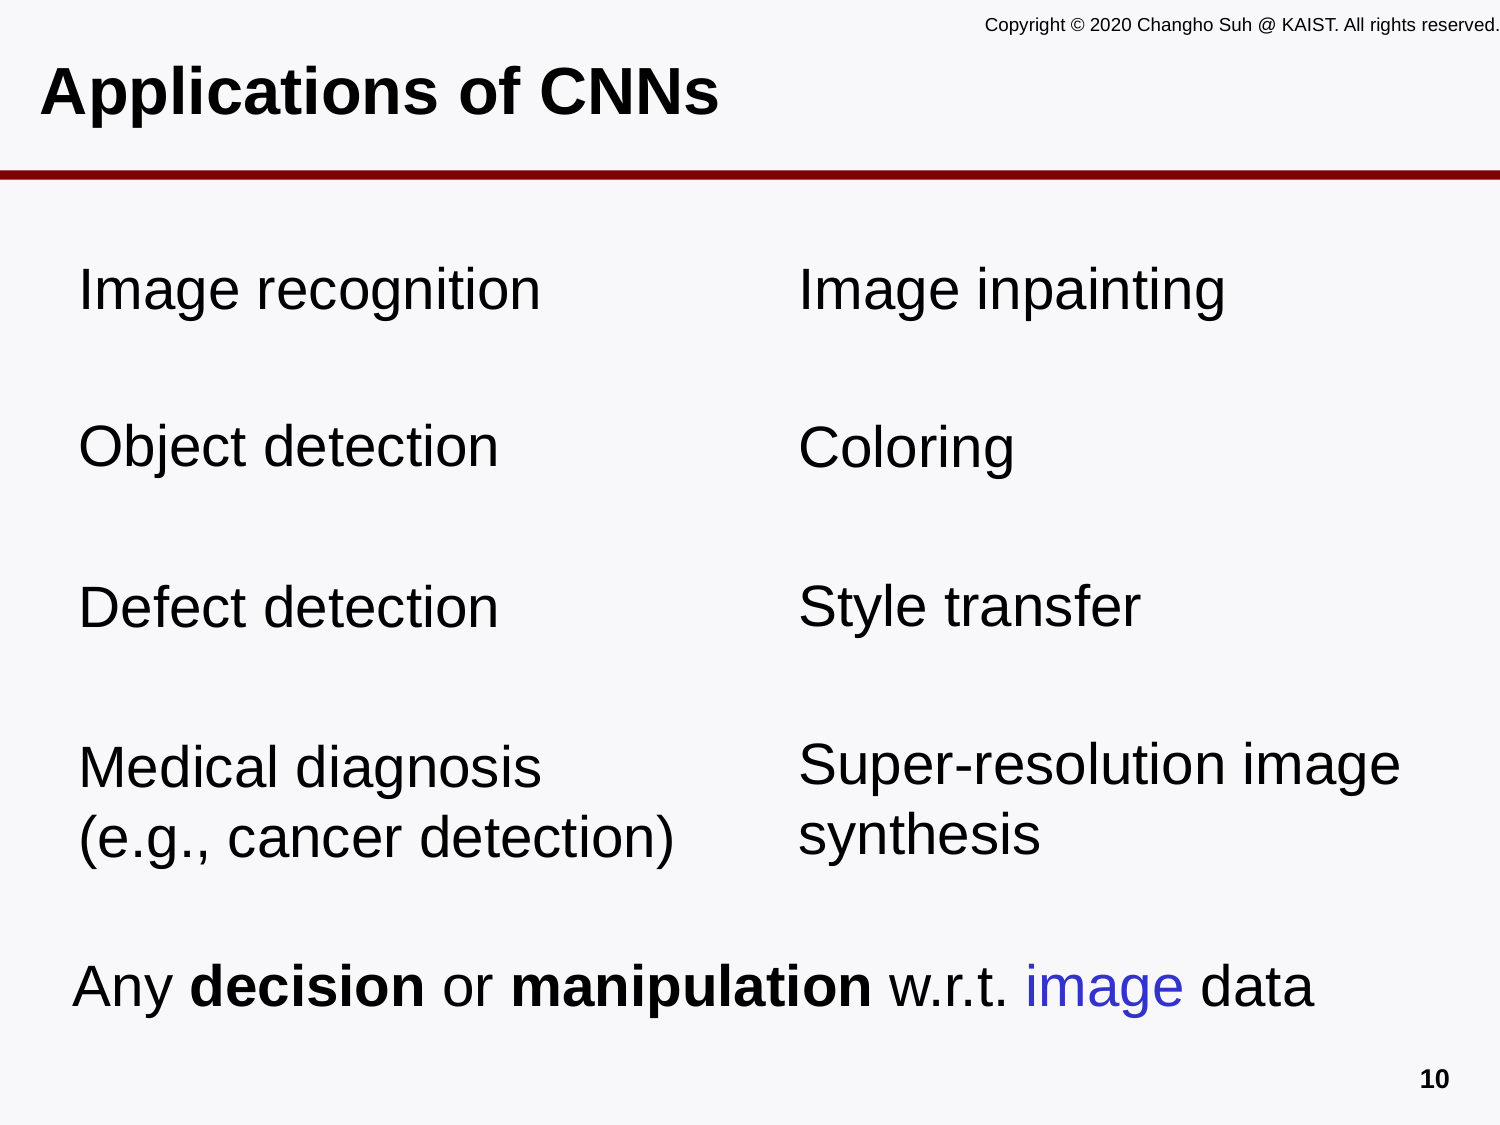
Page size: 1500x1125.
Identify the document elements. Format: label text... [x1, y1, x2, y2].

text_box Defect detection [63, 561, 602, 656]
text_box Any decision or manipulation w.r.t. image data [57, 940, 1333, 1035]
text_box Image inpainting [783, 243, 1274, 338]
text_box Image recognition [63, 243, 620, 335]
text_box Object detection [63, 400, 602, 496]
text_box Super-resolution image synthesis [783, 718, 1500, 813]
slide_number 9 [1113, 1053, 1464, 1095]
text_box Style transfer [783, 560, 1322, 655]
text_box Coloring [783, 401, 1106, 497]
text_box Medical diagnosis (e.g., cancer detection) [63, 722, 727, 813]
title Applications of CNNs [24, 24, 1459, 150]
